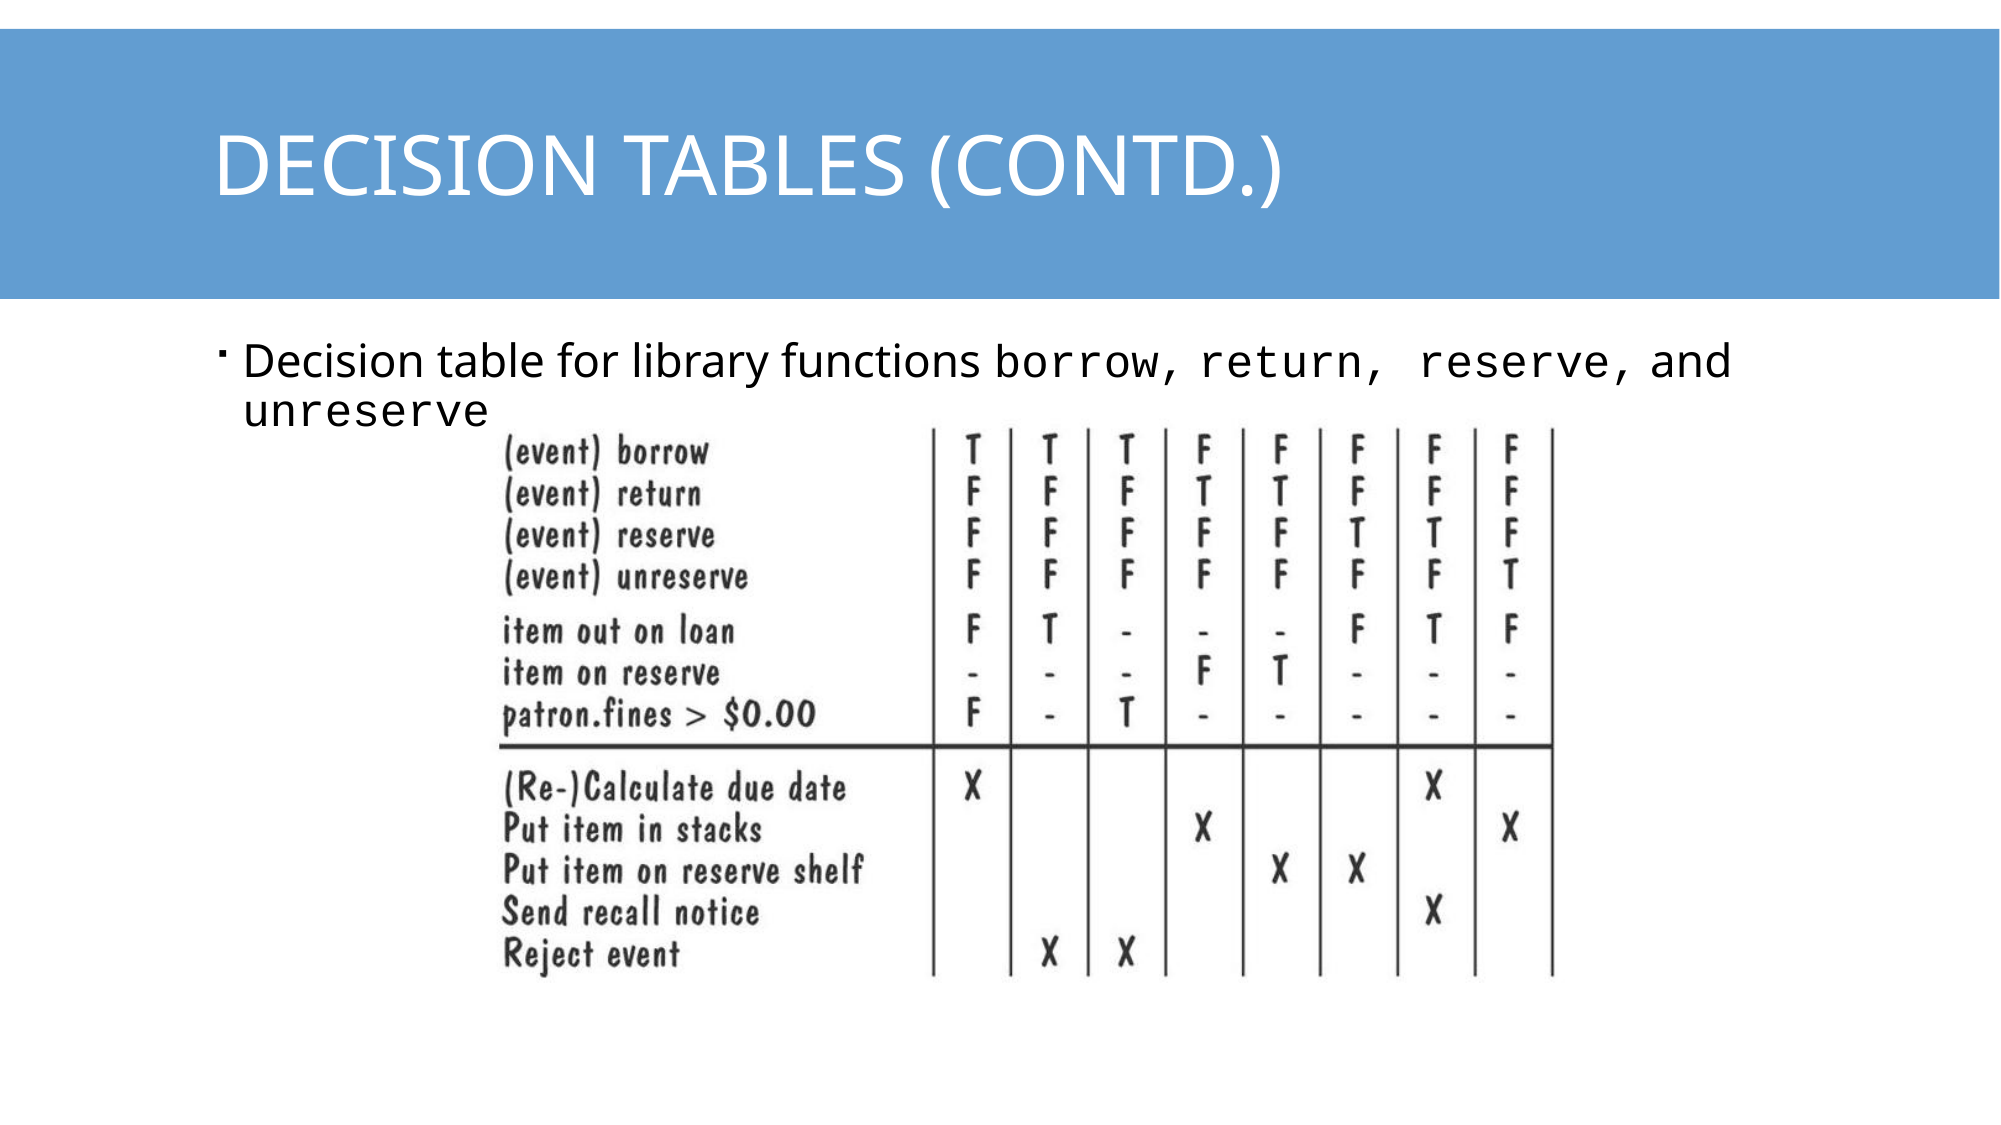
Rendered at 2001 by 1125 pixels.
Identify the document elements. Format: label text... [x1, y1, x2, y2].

title Decision Tables (Contd.) [197, 46, 1803, 295]
picture [487, 399, 1577, 1005]
list Decision table for library functions borrow, return, reserve, and unreserve [197, 329, 1803, 1020]
